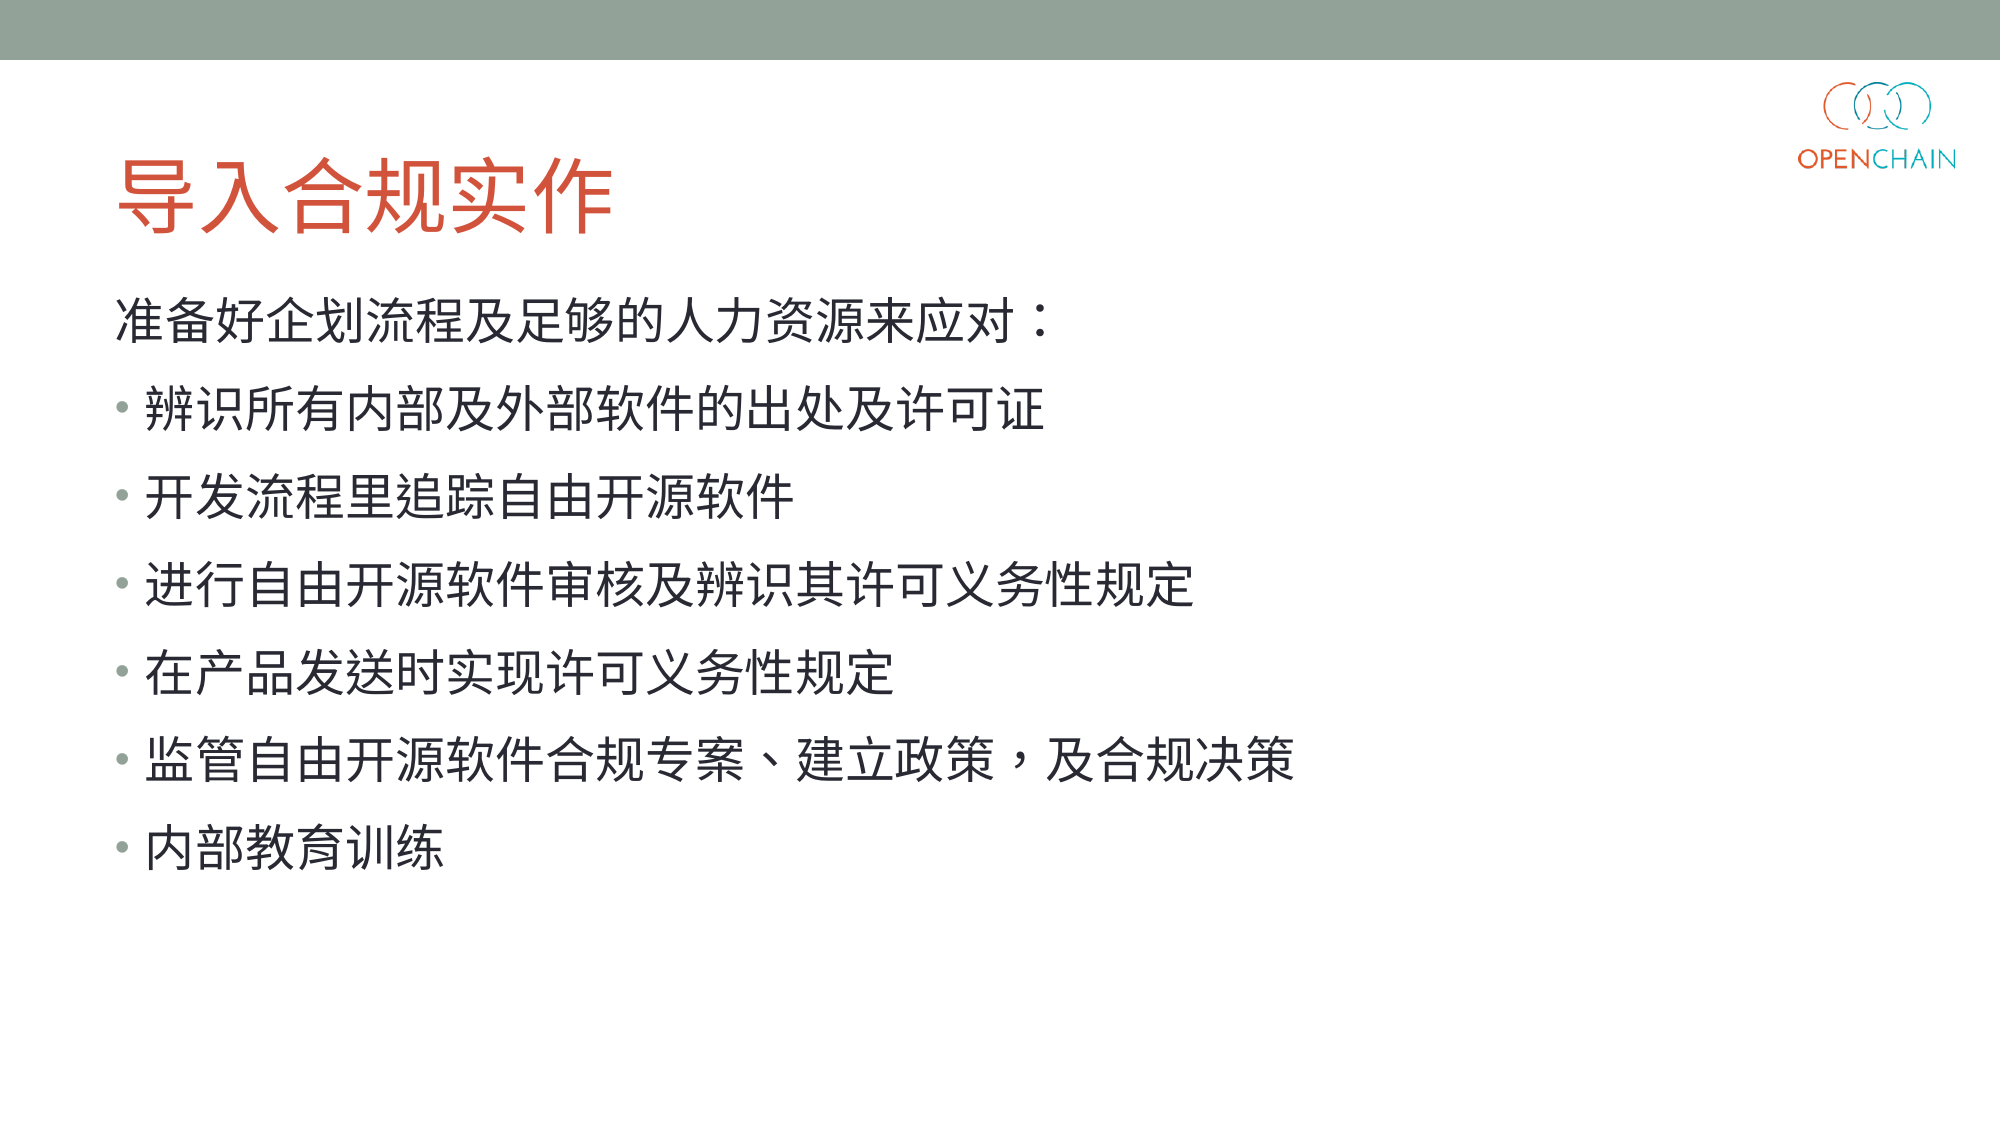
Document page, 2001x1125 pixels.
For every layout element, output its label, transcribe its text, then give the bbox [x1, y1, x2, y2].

title 导入合规实作 [99, 87, 1900, 250]
picture [1798, 82, 1955, 169]
list 准备好企划流程及足够的人力资源来应对： 辨识所有内部及外部软件的出处及许可证 开发流程里追踪自由开源软件 进行自由开源软件审核及辨识其许可义务性规定 在产品发送时实现许可义务性规定 监管自由开源软件合规专案、建立政策，及合规决策 内部教育训练 [99, 263, 1900, 1064]
